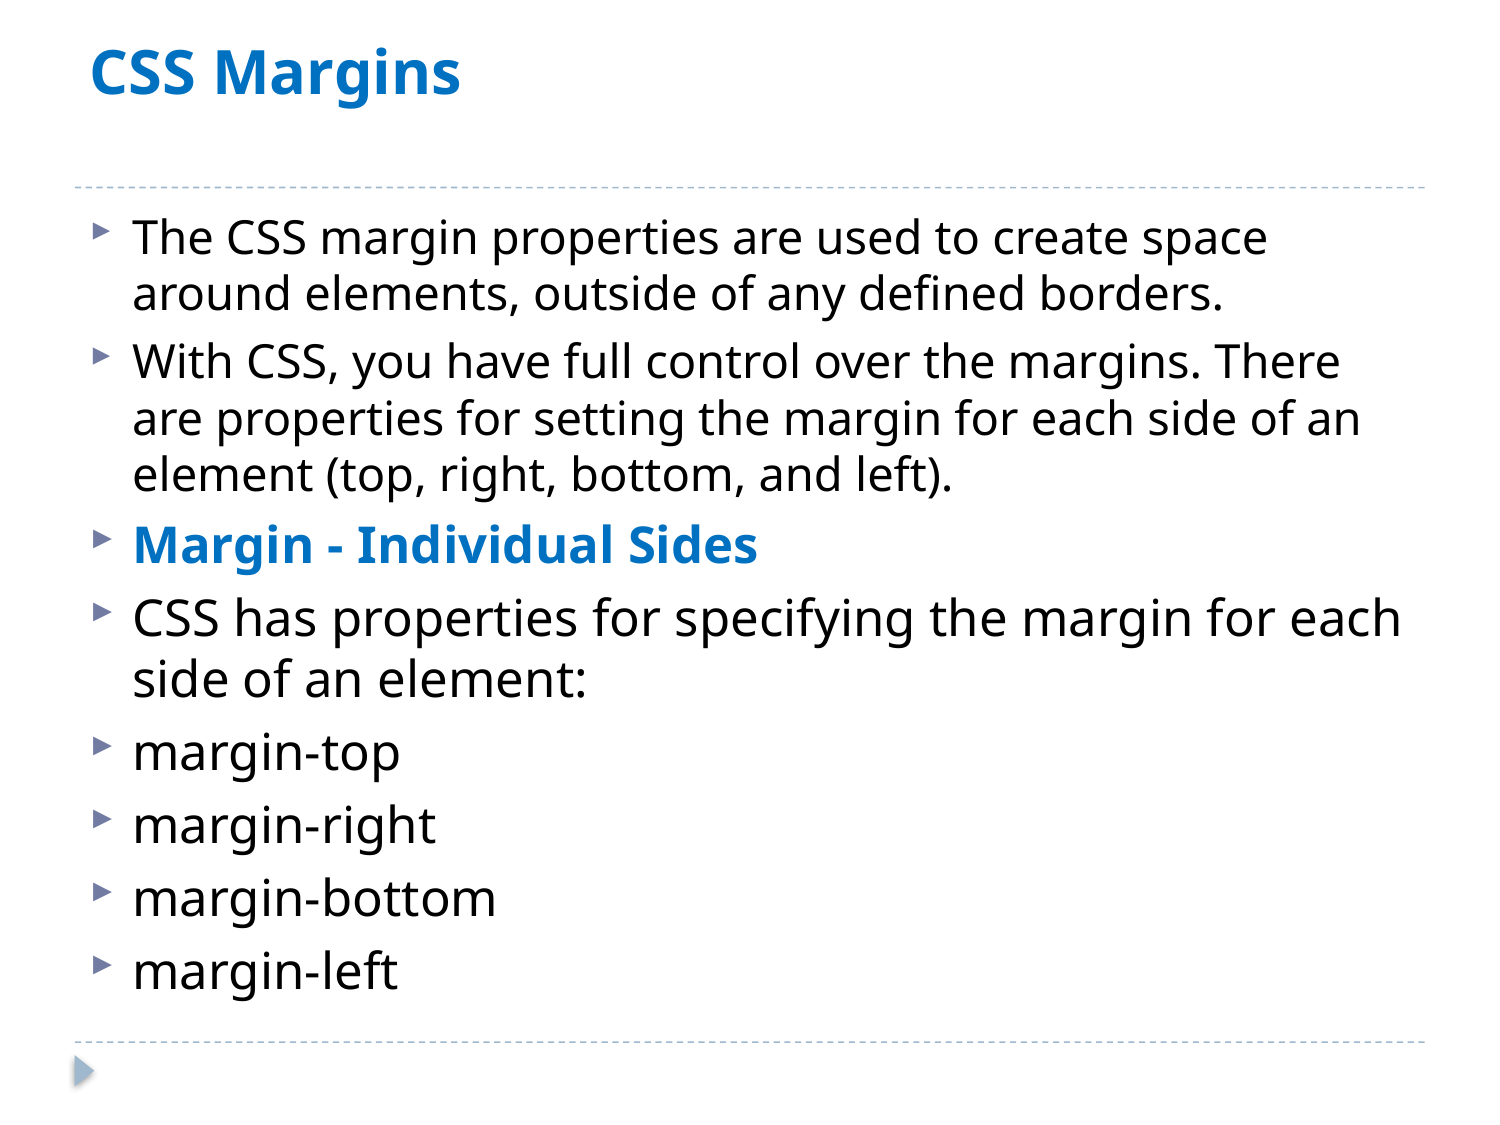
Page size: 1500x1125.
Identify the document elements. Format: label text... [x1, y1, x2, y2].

list The CSS margin properties are used to create space around elements, outside of any defined borders. With CSS, you have full control over the margins. There are properties for setting the margin for each side of an element (top, right, bottom, and left). Margin - Individual Sides CSS has properties for specifying the margin for each side of an element: margin-top margin-right margin-bottom margin-left [75, 200, 1425, 1010]
title CSS Margins [75, 24, 1425, 188]
